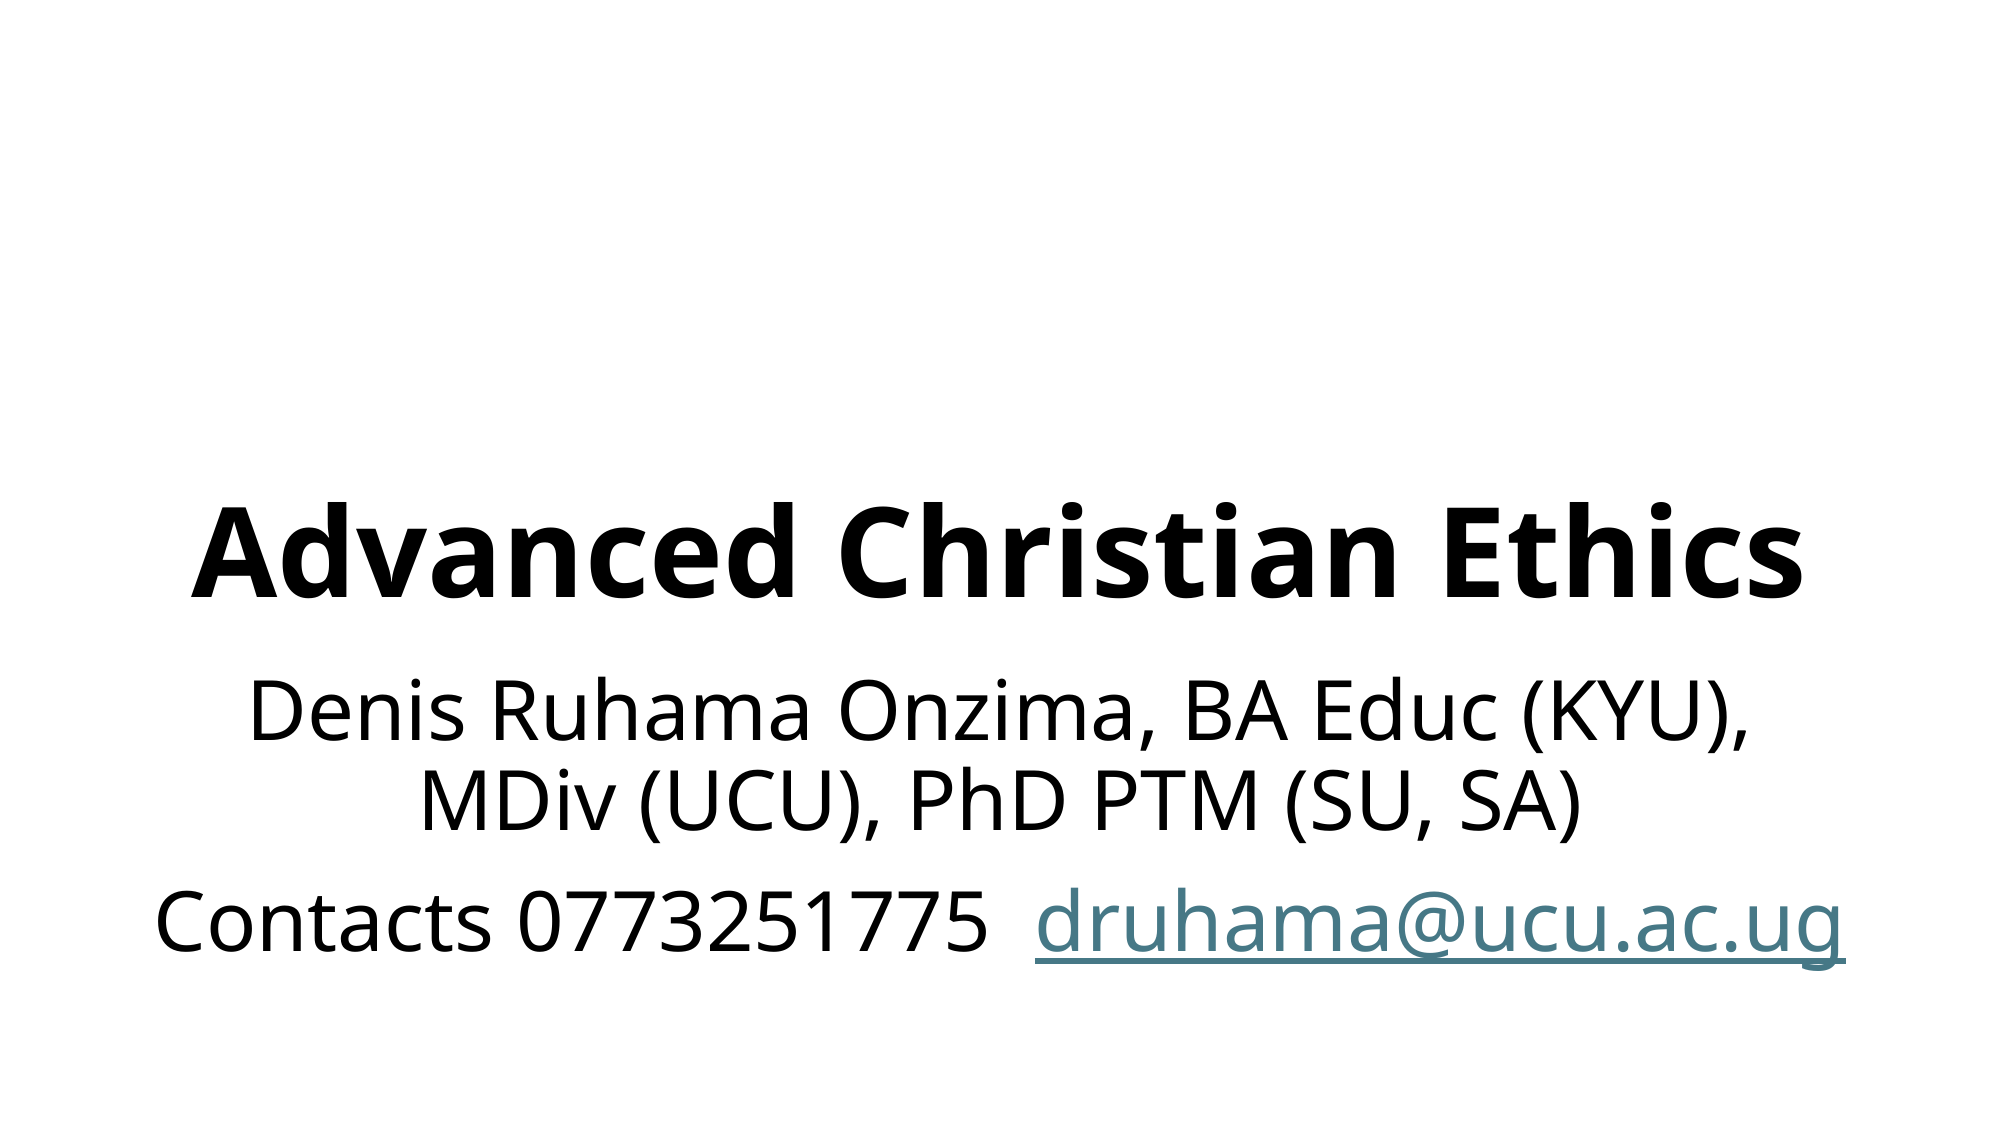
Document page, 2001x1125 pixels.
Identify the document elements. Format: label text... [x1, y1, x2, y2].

title Advanced Christian Ethics [132, 373, 1868, 632]
subtitle Denis Ruhama Onzima, BA Educ (KYU), MDiv (UCU), PhD PTM (SU, SA) Contacts 0773251775 druhama@ucu.ac.ug [132, 661, 1868, 1031]
